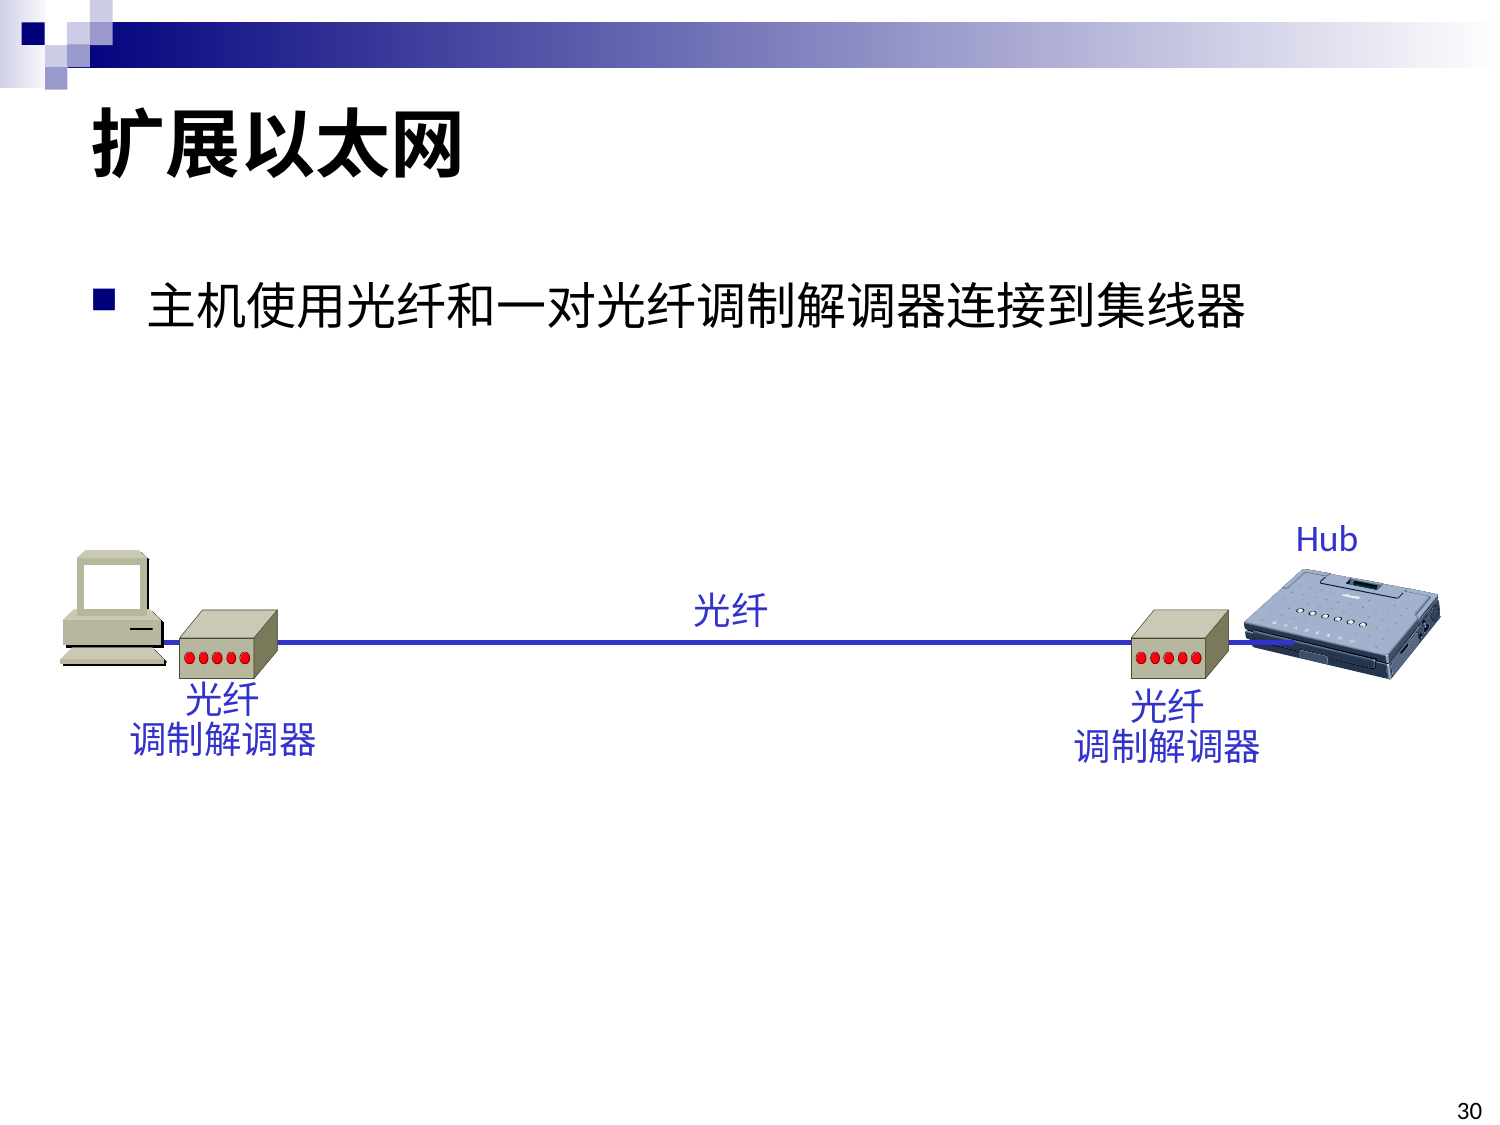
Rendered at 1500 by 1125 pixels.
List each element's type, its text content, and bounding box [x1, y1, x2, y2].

title 扩展以太网 [75, 75, 1425, 209]
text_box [58, 511, 1442, 778]
slide_number 30 [1448, 1100, 1483, 1125]
list 主机使用光纤和一对光纤调制解调器连接到集线器 [75, 237, 1425, 407]
